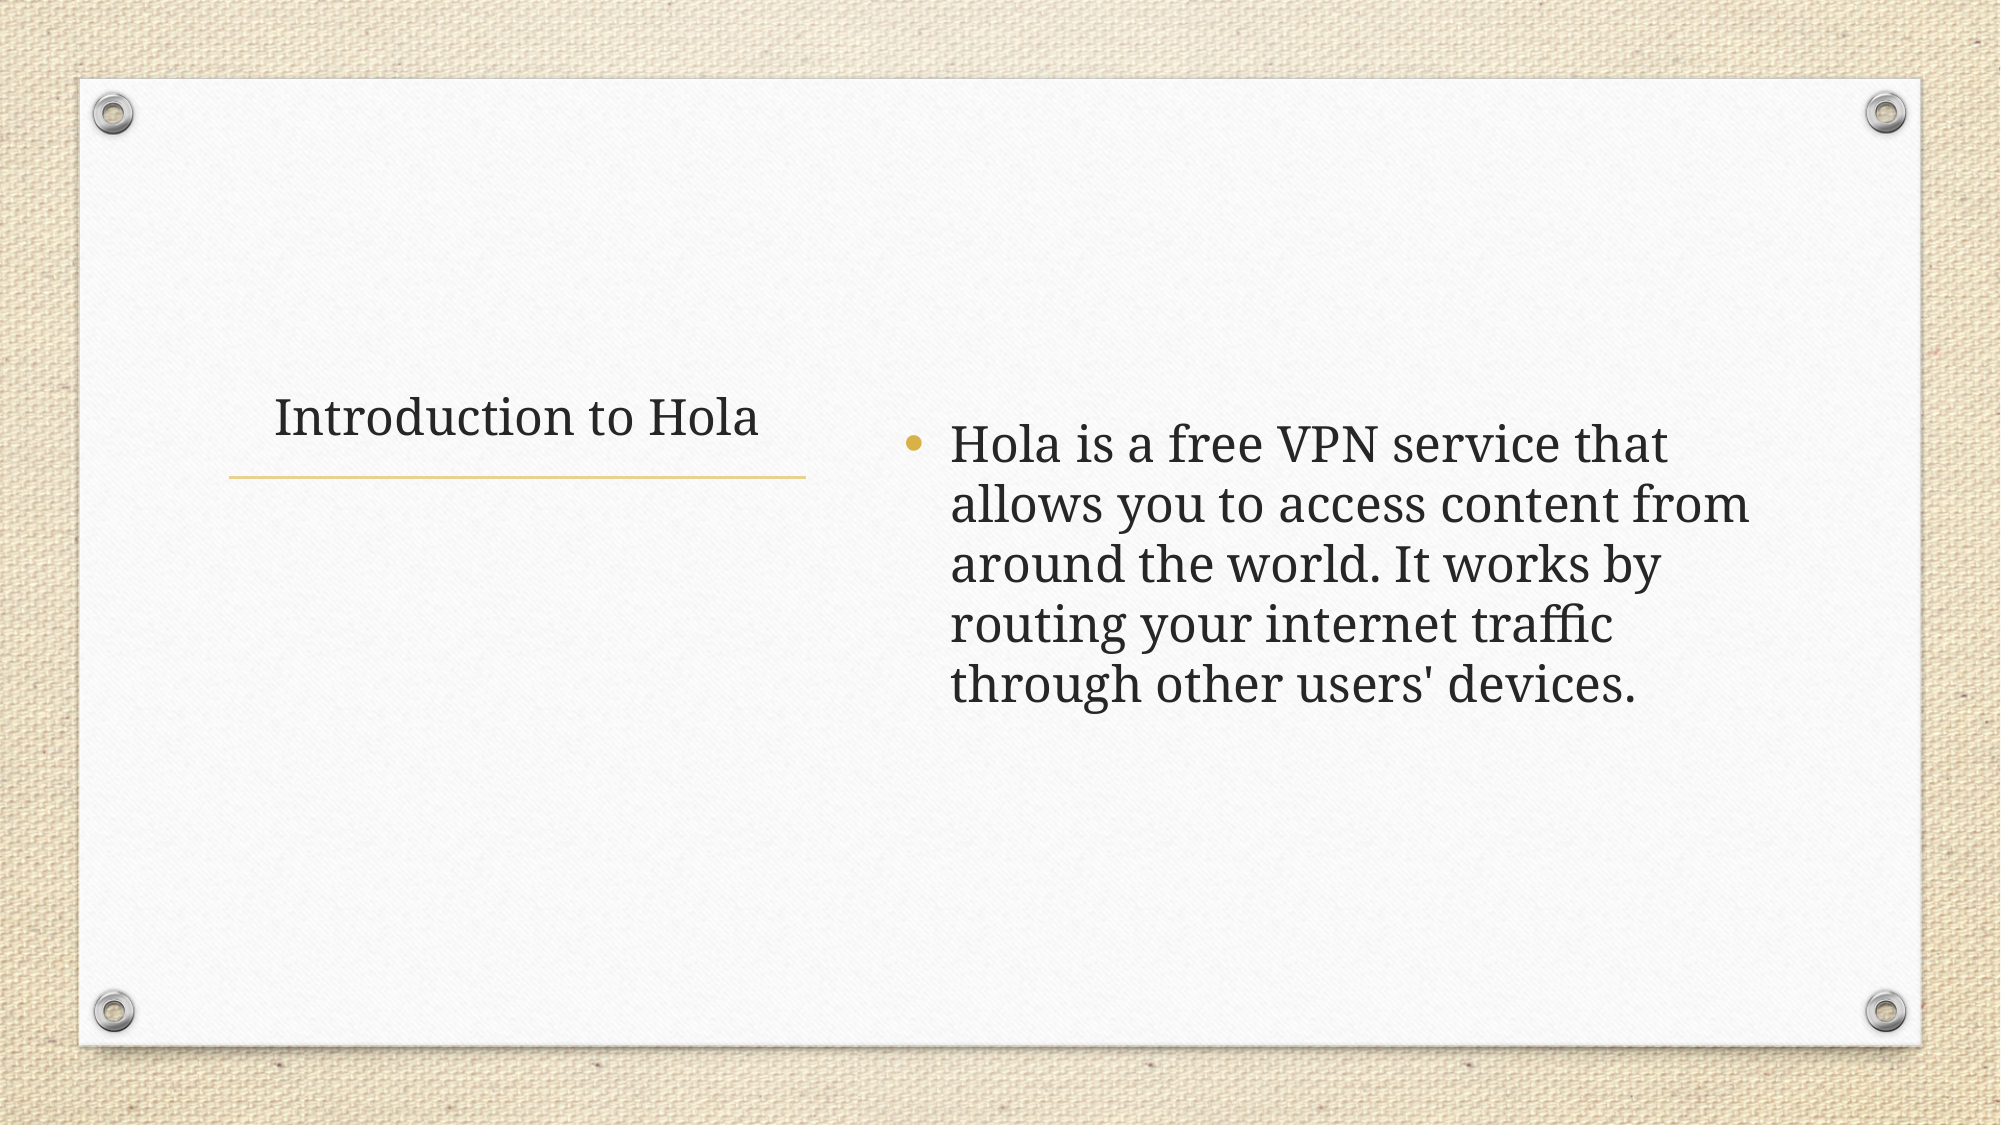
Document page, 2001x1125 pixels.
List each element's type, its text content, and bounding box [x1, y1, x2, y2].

picture [0, 0, 2001, 1125]
list Hola is a free VPN service that allows you to access content from around the world. It works by routing your internet traffic through other users' devices. [888, 161, 1787, 964]
title Introduction to Hola [212, 227, 823, 453]
